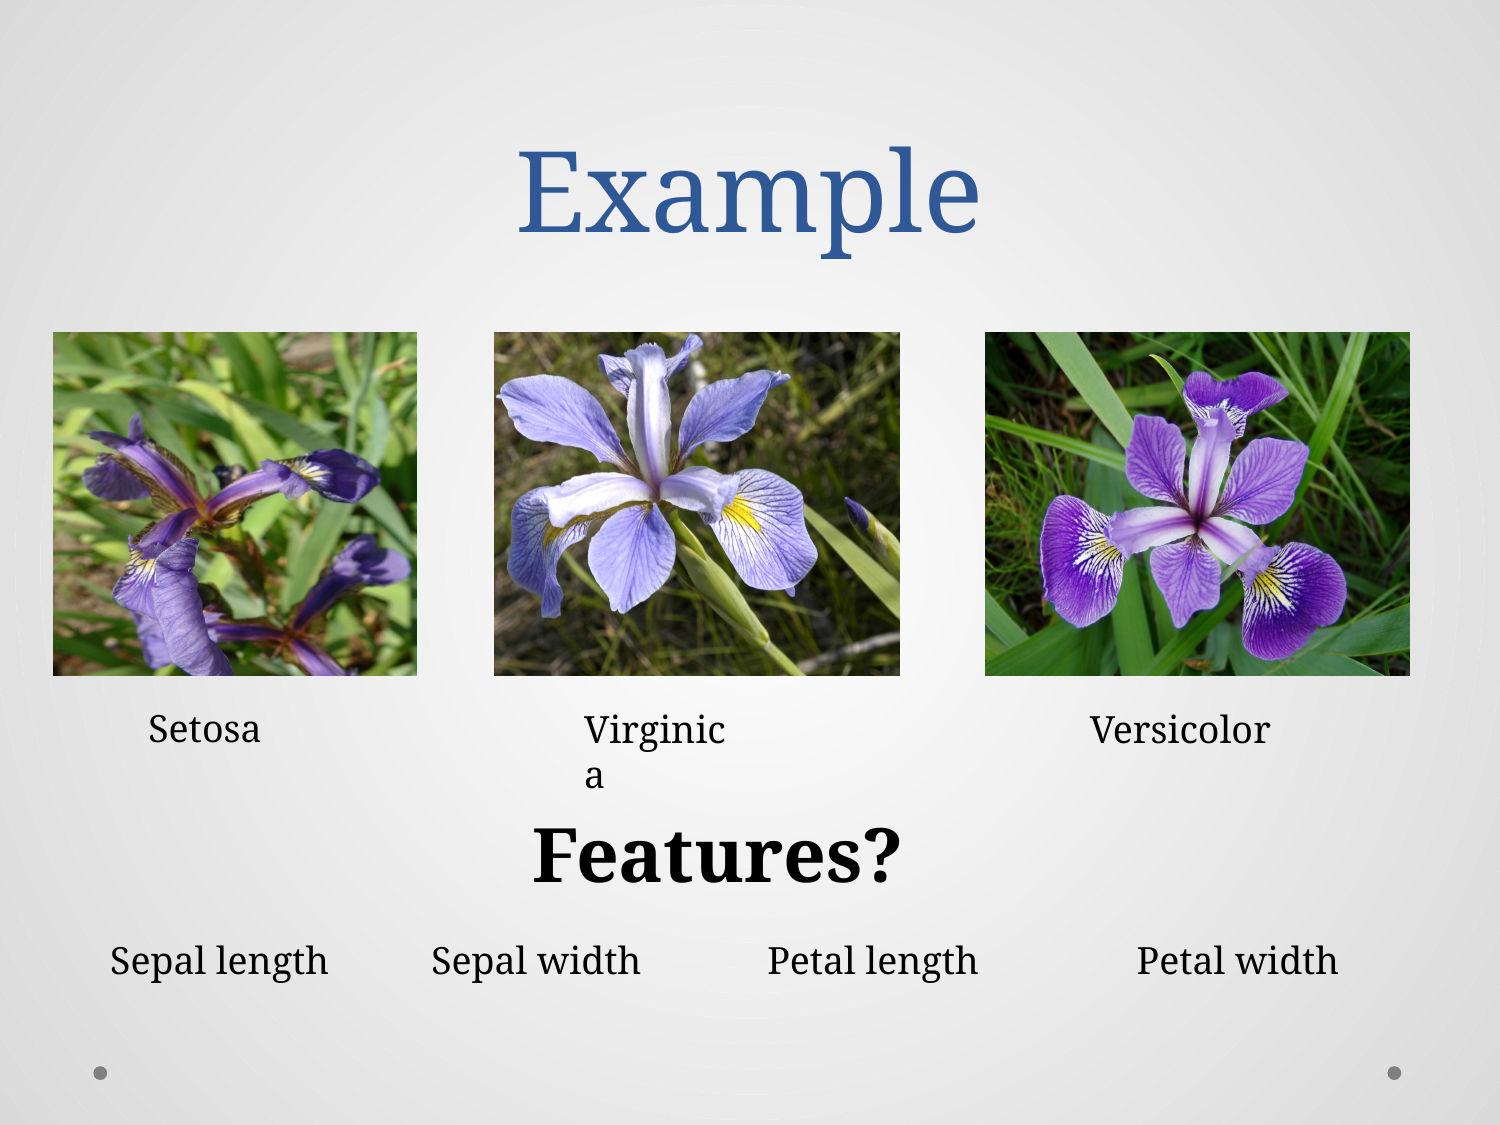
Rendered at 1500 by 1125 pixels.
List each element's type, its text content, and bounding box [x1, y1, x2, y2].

title Example [75, 0, 1425, 263]
text_box Petal length [752, 929, 1041, 990]
text_box Sepal width [416, 929, 705, 990]
text_box Petal width [1121, 929, 1410, 990]
picture [494, 332, 900, 676]
picture [53, 332, 417, 676]
text_box Features? [451, 800, 986, 906]
text_box Sepal length [95, 929, 384, 990]
text_box Versicolor [1075, 698, 1287, 759]
text_box Setosa [133, 697, 323, 758]
text_box Virginica [569, 698, 759, 800]
picture [985, 332, 1411, 676]
